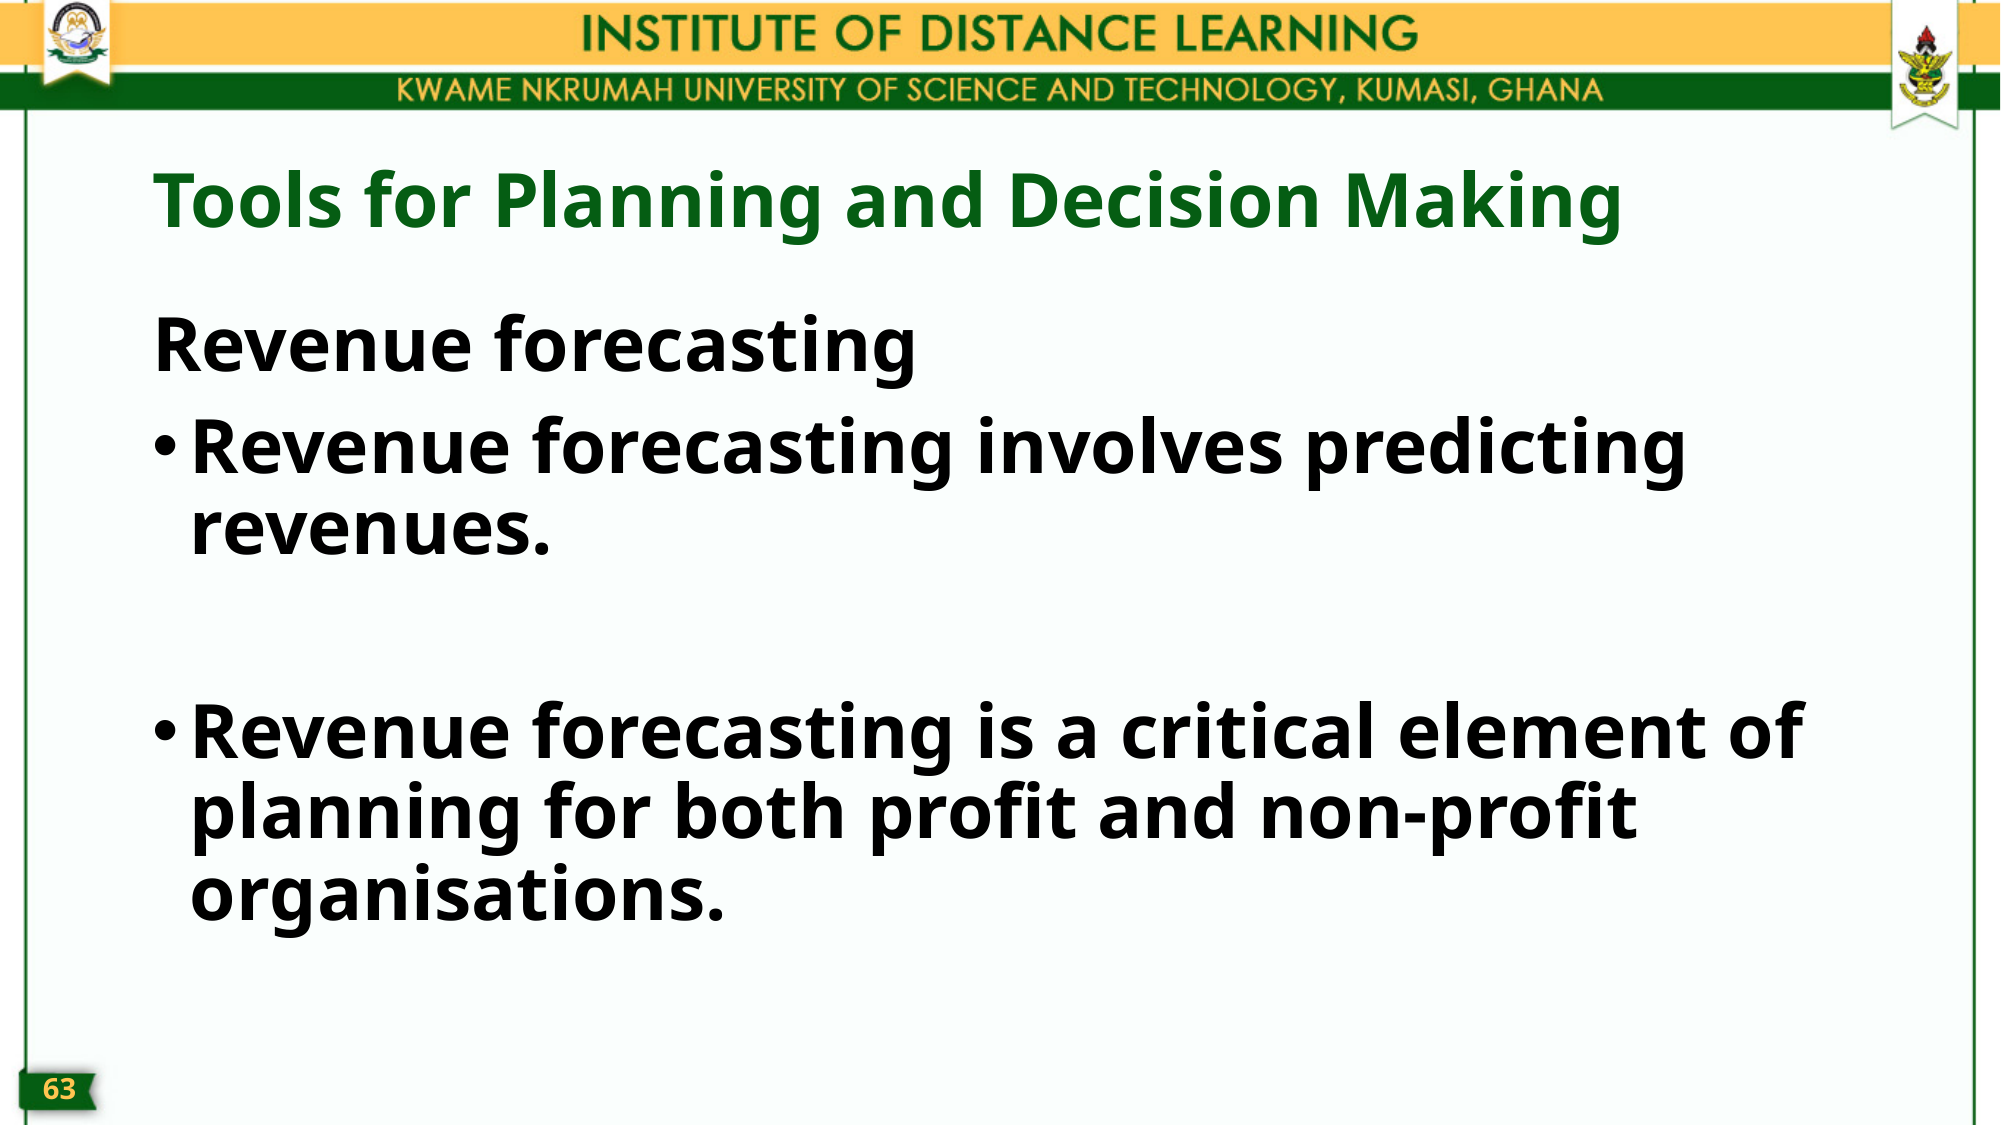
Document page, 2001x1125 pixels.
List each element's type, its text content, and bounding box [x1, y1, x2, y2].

title Tools for Planning and Decision Making [137, 129, 1863, 278]
list Revenue forecasting Revenue forecasting involves predicting revenues. Revenue forecasting is a critical element of planning for both profit and non-profit organisations. [137, 299, 1863, 1014]
picture [0, 0, 2001, 1125]
slide_number 62 [24, 1060, 92, 1121]
